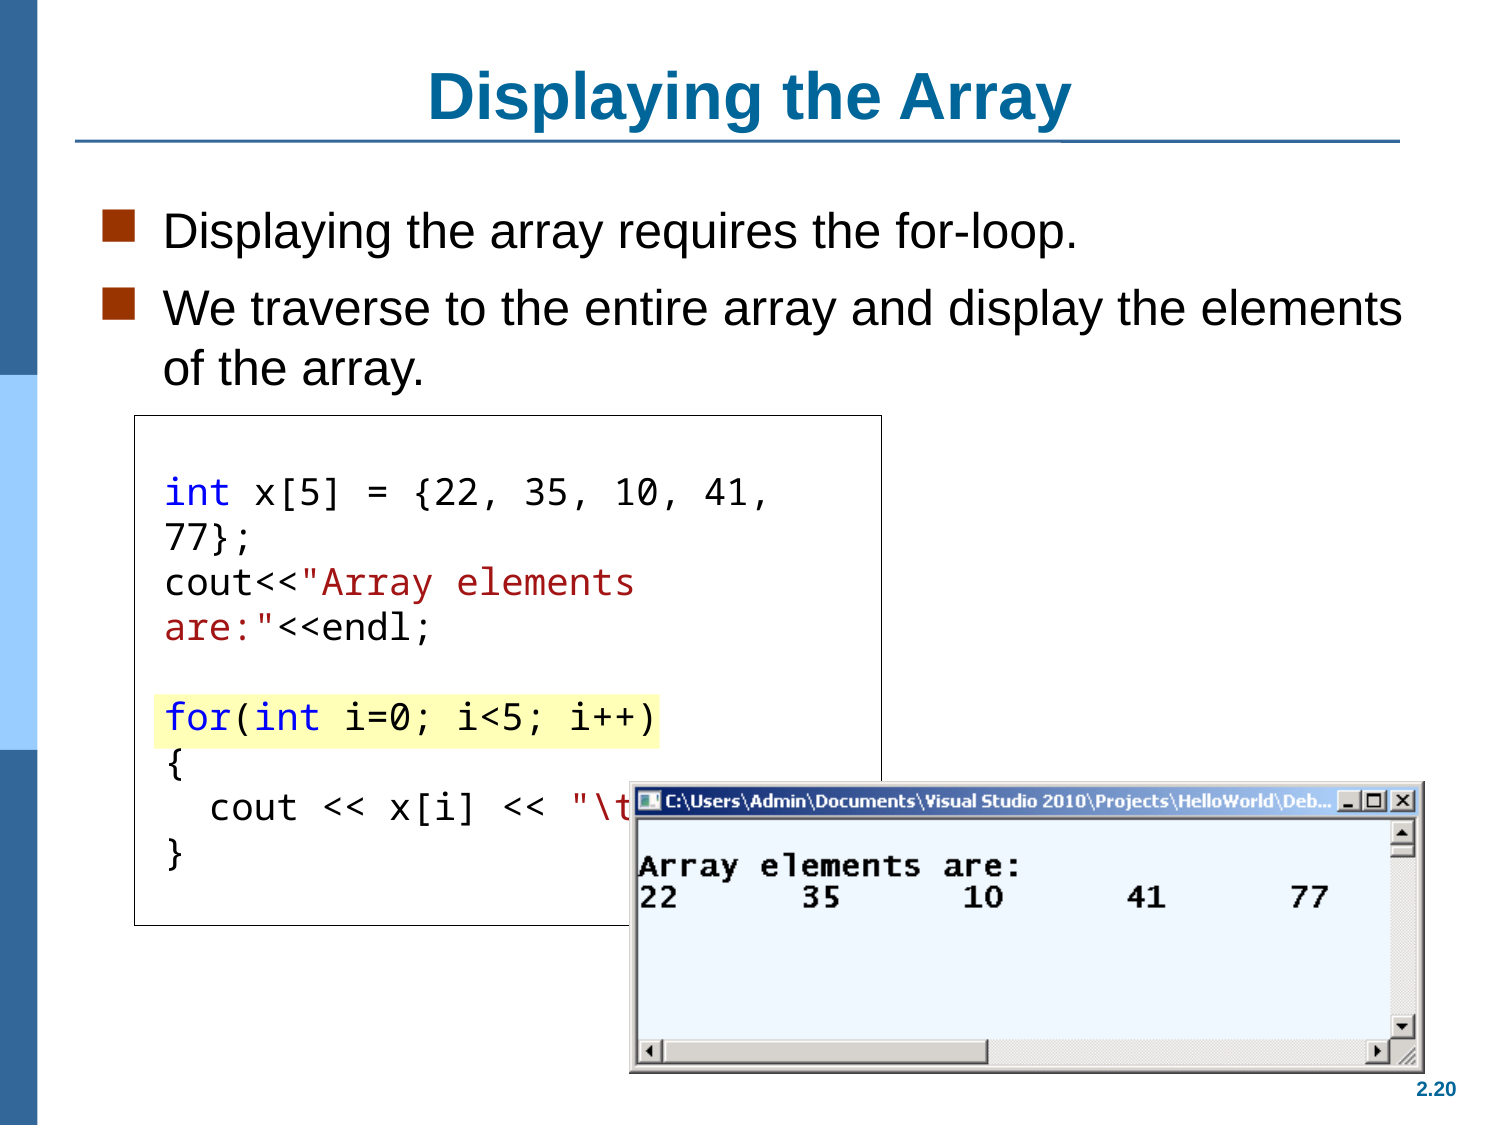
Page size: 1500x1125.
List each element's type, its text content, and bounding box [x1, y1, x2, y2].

title Displaying the Array [75, 45, 1425, 141]
list Displaying the array requires the for-loop. We traverse to the entire array and display the elements of the array. [91, 190, 1462, 365]
picture [629, 780, 1426, 1074]
text_box int x[5] = {22, 35, 10, 41, 77}; cout<<"Array elements are:"<<endl; for(int i=0; i<5; i++) { cout << x[i] << "\t"; } [134, 415, 882, 926]
